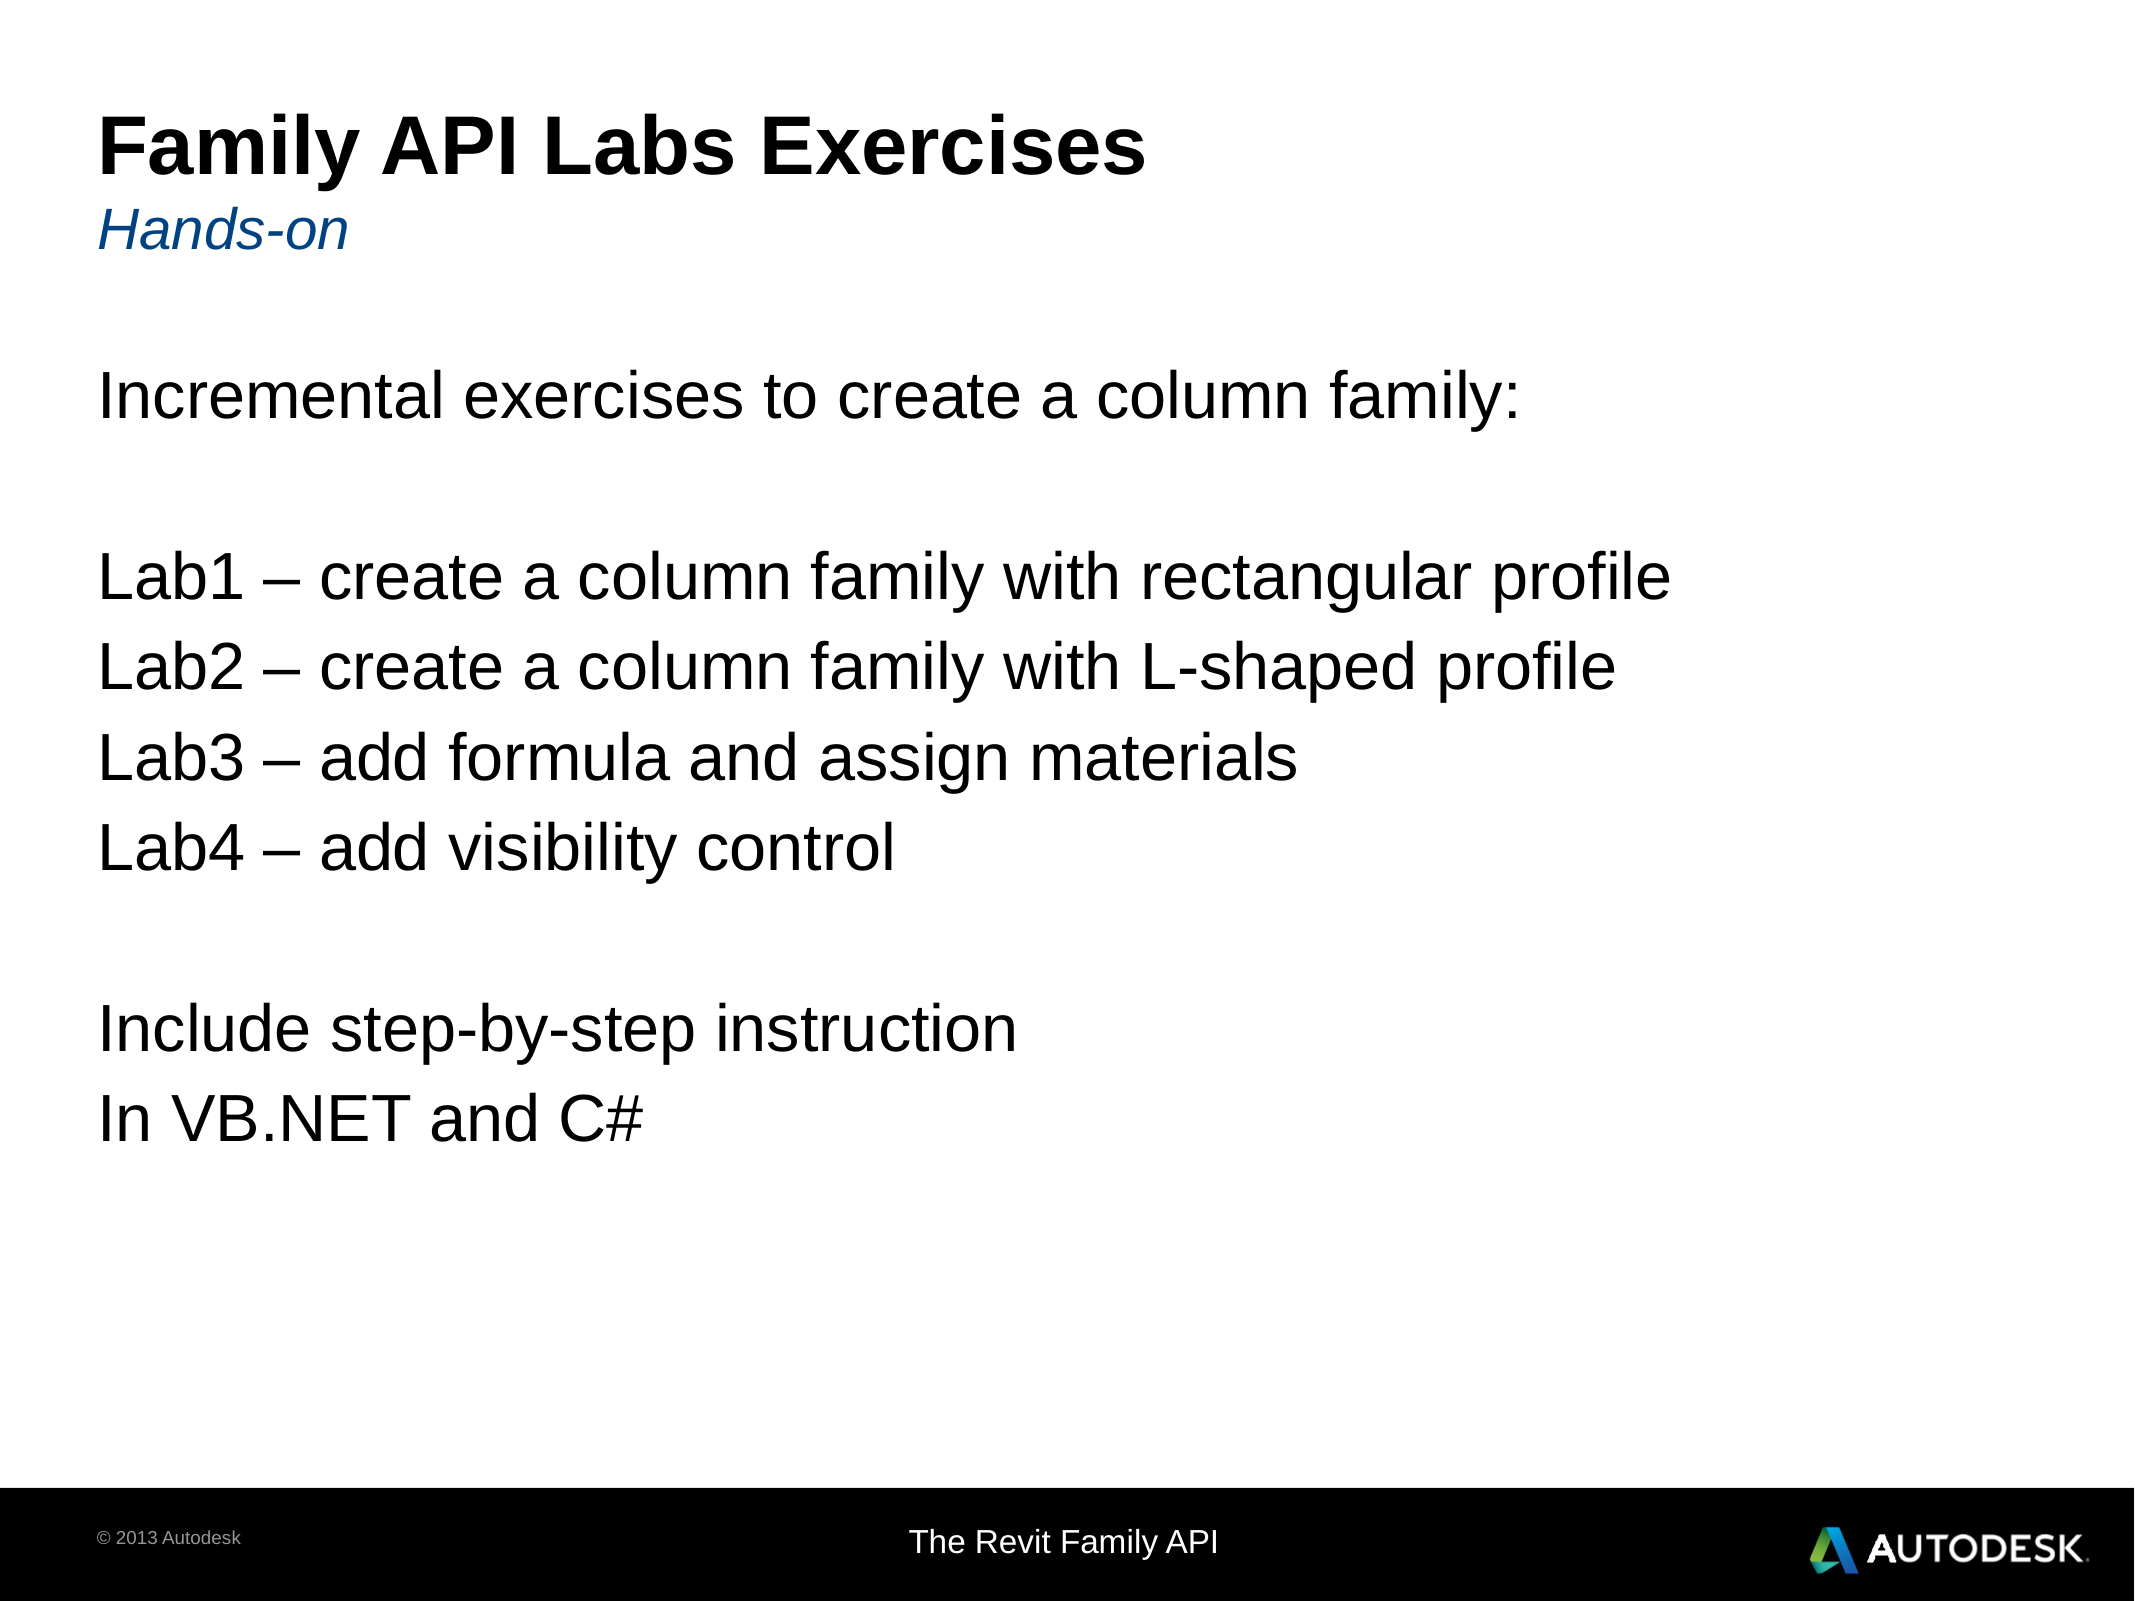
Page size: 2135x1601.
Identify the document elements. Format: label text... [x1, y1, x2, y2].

picture [0, 1487, 2135, 1601]
title Family API Labs Exercises Hands-on [96, 59, 2028, 293]
list Incremental exercises to create a column family: Lab1 – create a column family with rectangular profile Lab2 – create a column family with L-shaped profile Lab3 – add formula and assign materials Lab4 – add visibility control Include step-by-step instruction In VB.NET and C# [96, 351, 2028, 1452]
